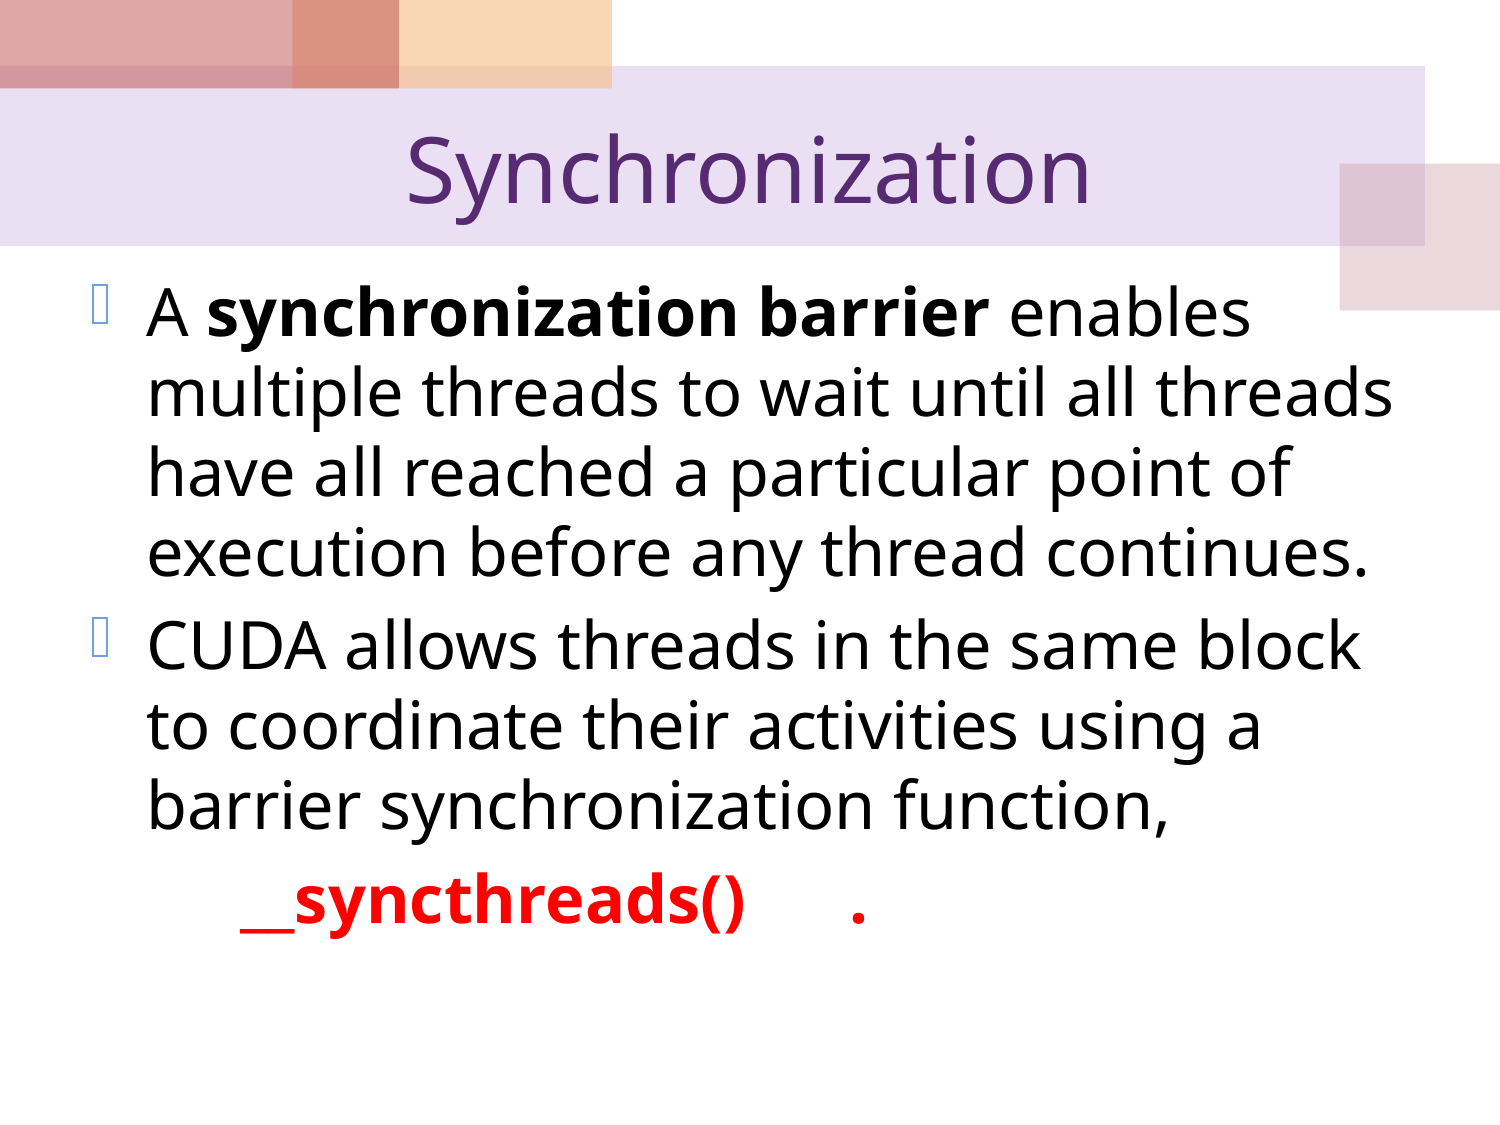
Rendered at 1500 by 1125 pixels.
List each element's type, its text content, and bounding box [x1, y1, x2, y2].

title Synchronization [75, 88, 1425, 247]
list A synchronization barrier enables multiple threads to wait until all threads have all reached a particular point of execution before any thread continues. CUDA allows threads in the same block to coordinate their activities using a barrier synchronization function, __syncthreads() . [75, 262, 1425, 1005]
